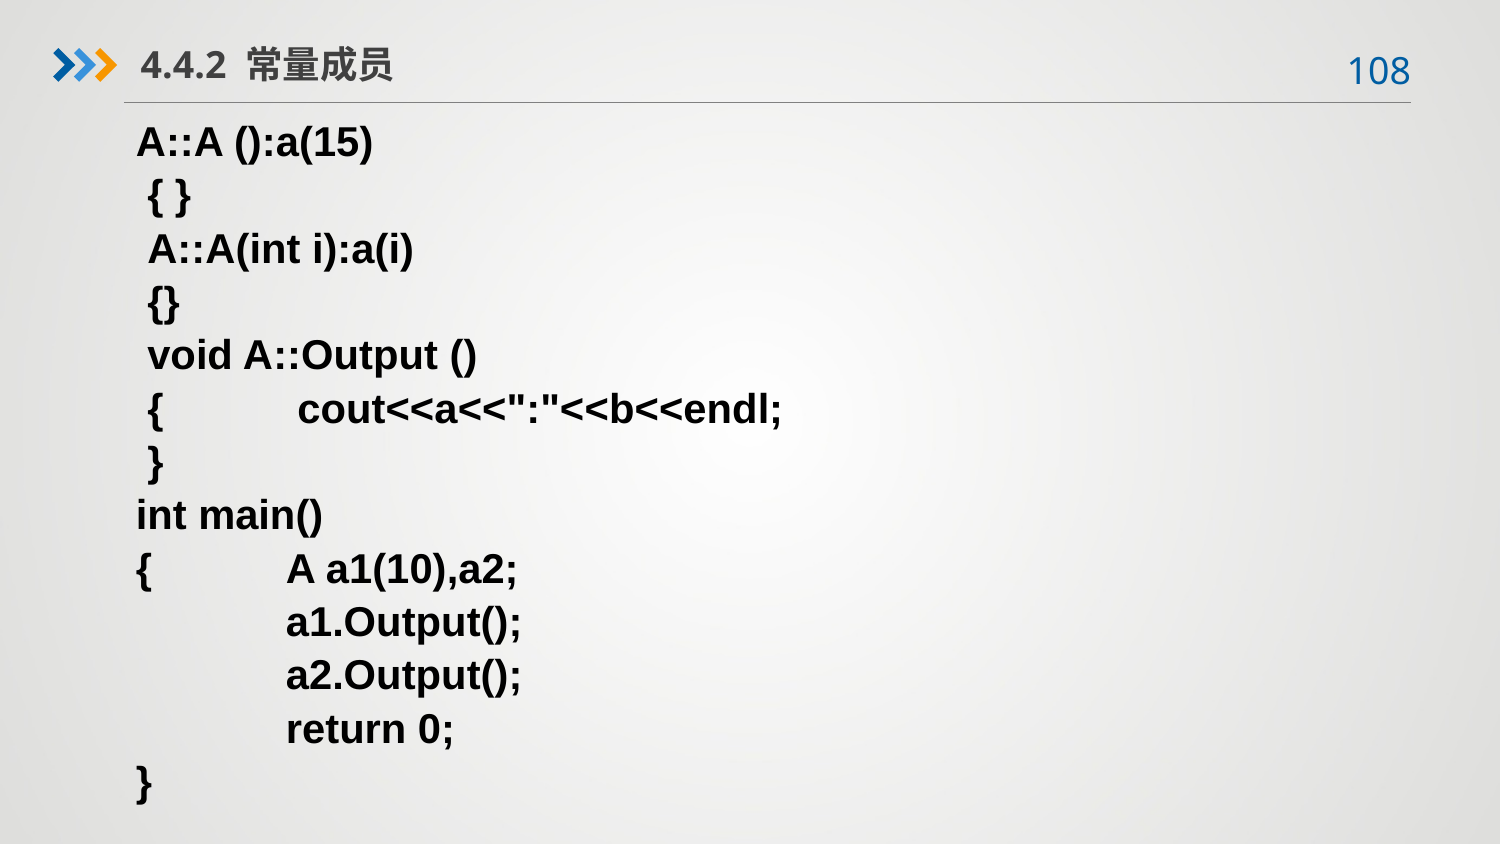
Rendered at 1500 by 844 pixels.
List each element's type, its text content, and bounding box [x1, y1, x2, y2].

text_box 4.4.2 常量成员 [140, 32, 659, 96]
picture [0, 0, 1500, 844]
text_box A::A ():a(15) { } A::A(int i):a(i) {} void A::Output () { cout<<a<<":"<<b<<endl; } int main() { A a1(10),a2; a1.Output(); a2.Output(); return 0; } [121, 113, 1408, 813]
